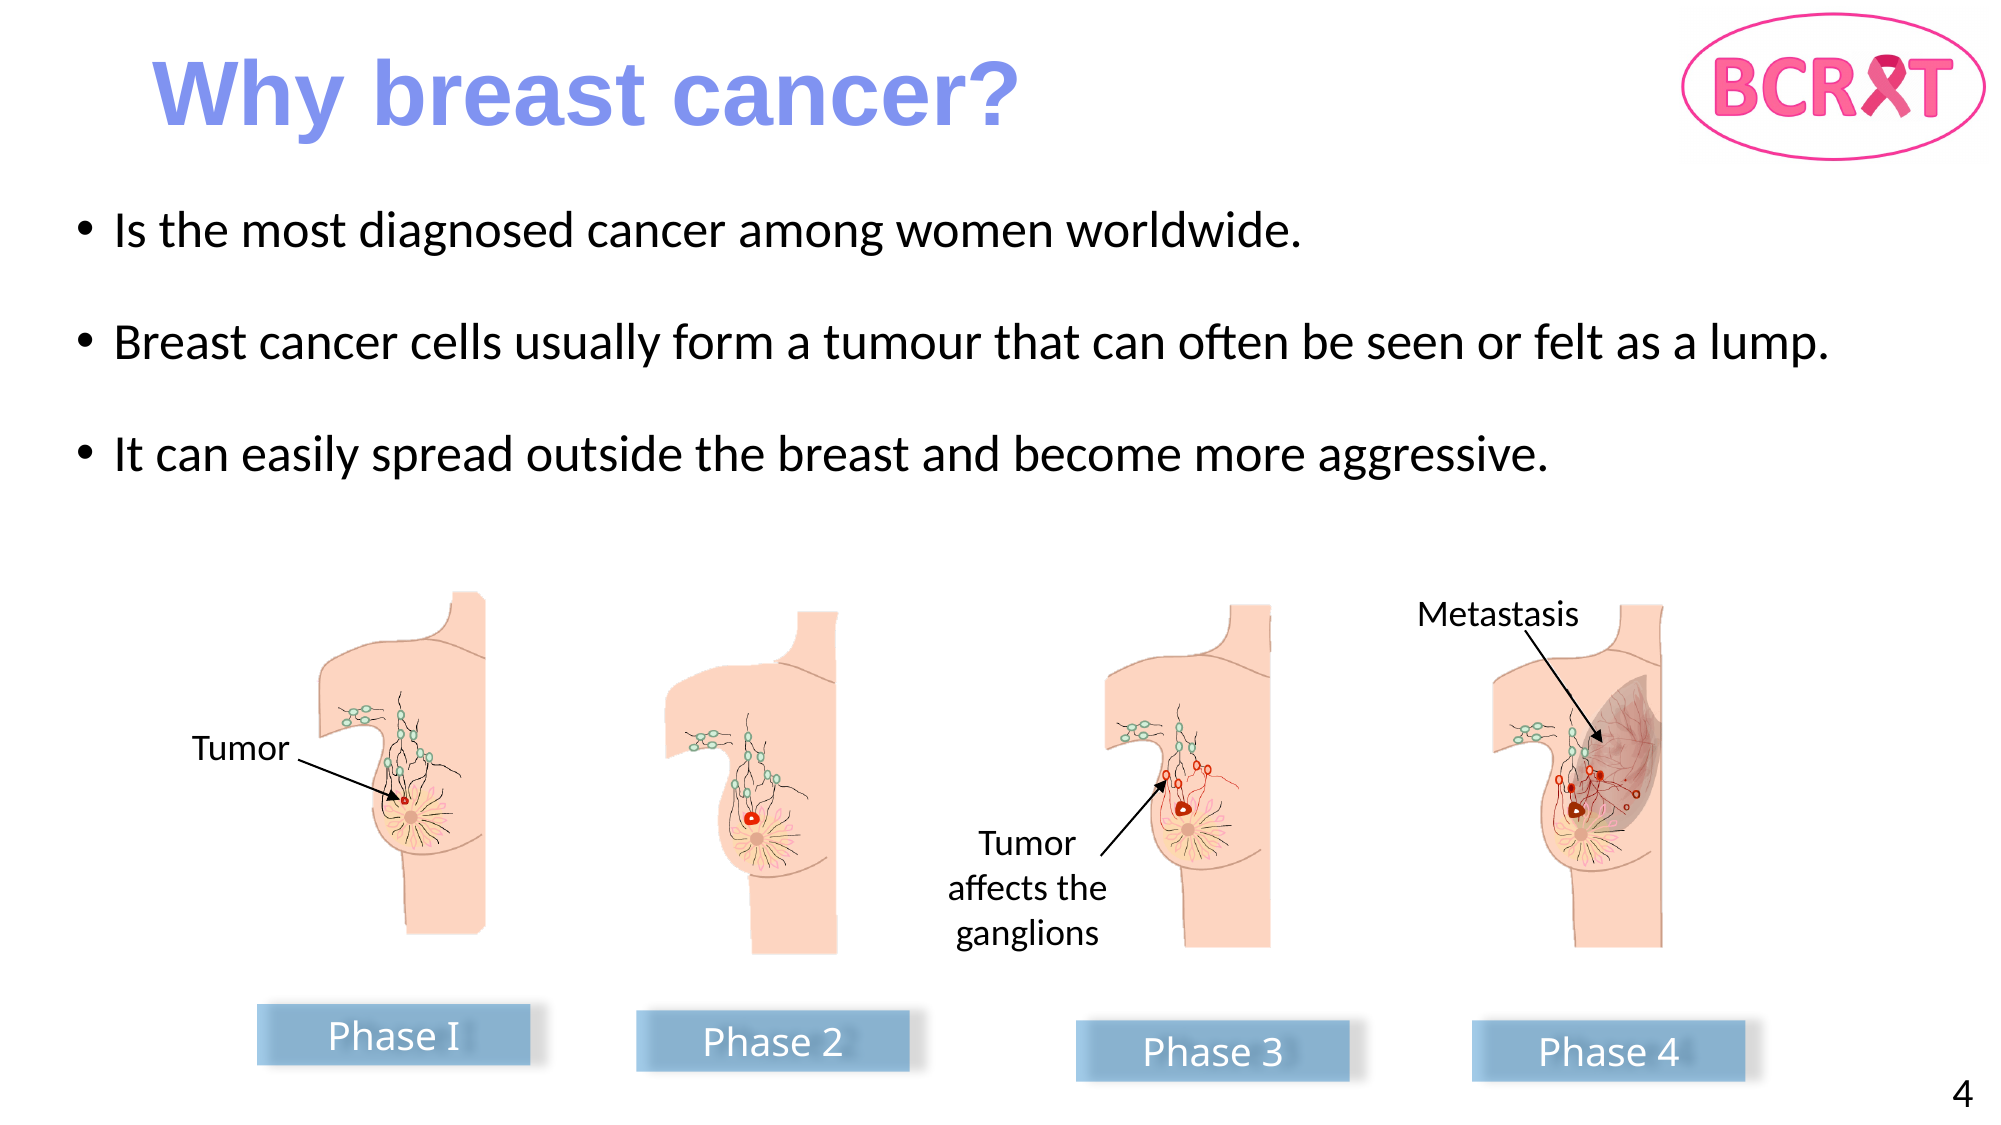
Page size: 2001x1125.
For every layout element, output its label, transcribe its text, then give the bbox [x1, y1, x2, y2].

picture [1470, 562, 1693, 990]
text_box Phase 2 [636, 1010, 910, 1072]
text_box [298, 759, 400, 800]
picture [1083, 562, 1293, 990]
text_box Tumor [177, 715, 306, 776]
text_box Phase 4 [1472, 1020, 1746, 1082]
text_box Phase 3 [1076, 1020, 1350, 1082]
picture [636, 569, 866, 997]
text_box Tumor affects the ganglions [923, 810, 1083, 961]
slide_number 4 [1867, 1056, 1989, 1125]
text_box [1100, 779, 1167, 856]
title Why breast cancer? [137, 31, 1679, 161]
text_box Metastasis [1394, 581, 1470, 642]
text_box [1524, 630, 1603, 743]
picture [316, 549, 505, 977]
picture [1679, 6, 1989, 164]
list Is the most diagnosed cancer among women worldwide. Breast cancer cells usually form a tumour that can often be seen or felt as a lump. It can easily spread outside the breast and become more aggressive. [61, 194, 1936, 582]
text_box Phase I [257, 1004, 531, 1066]
